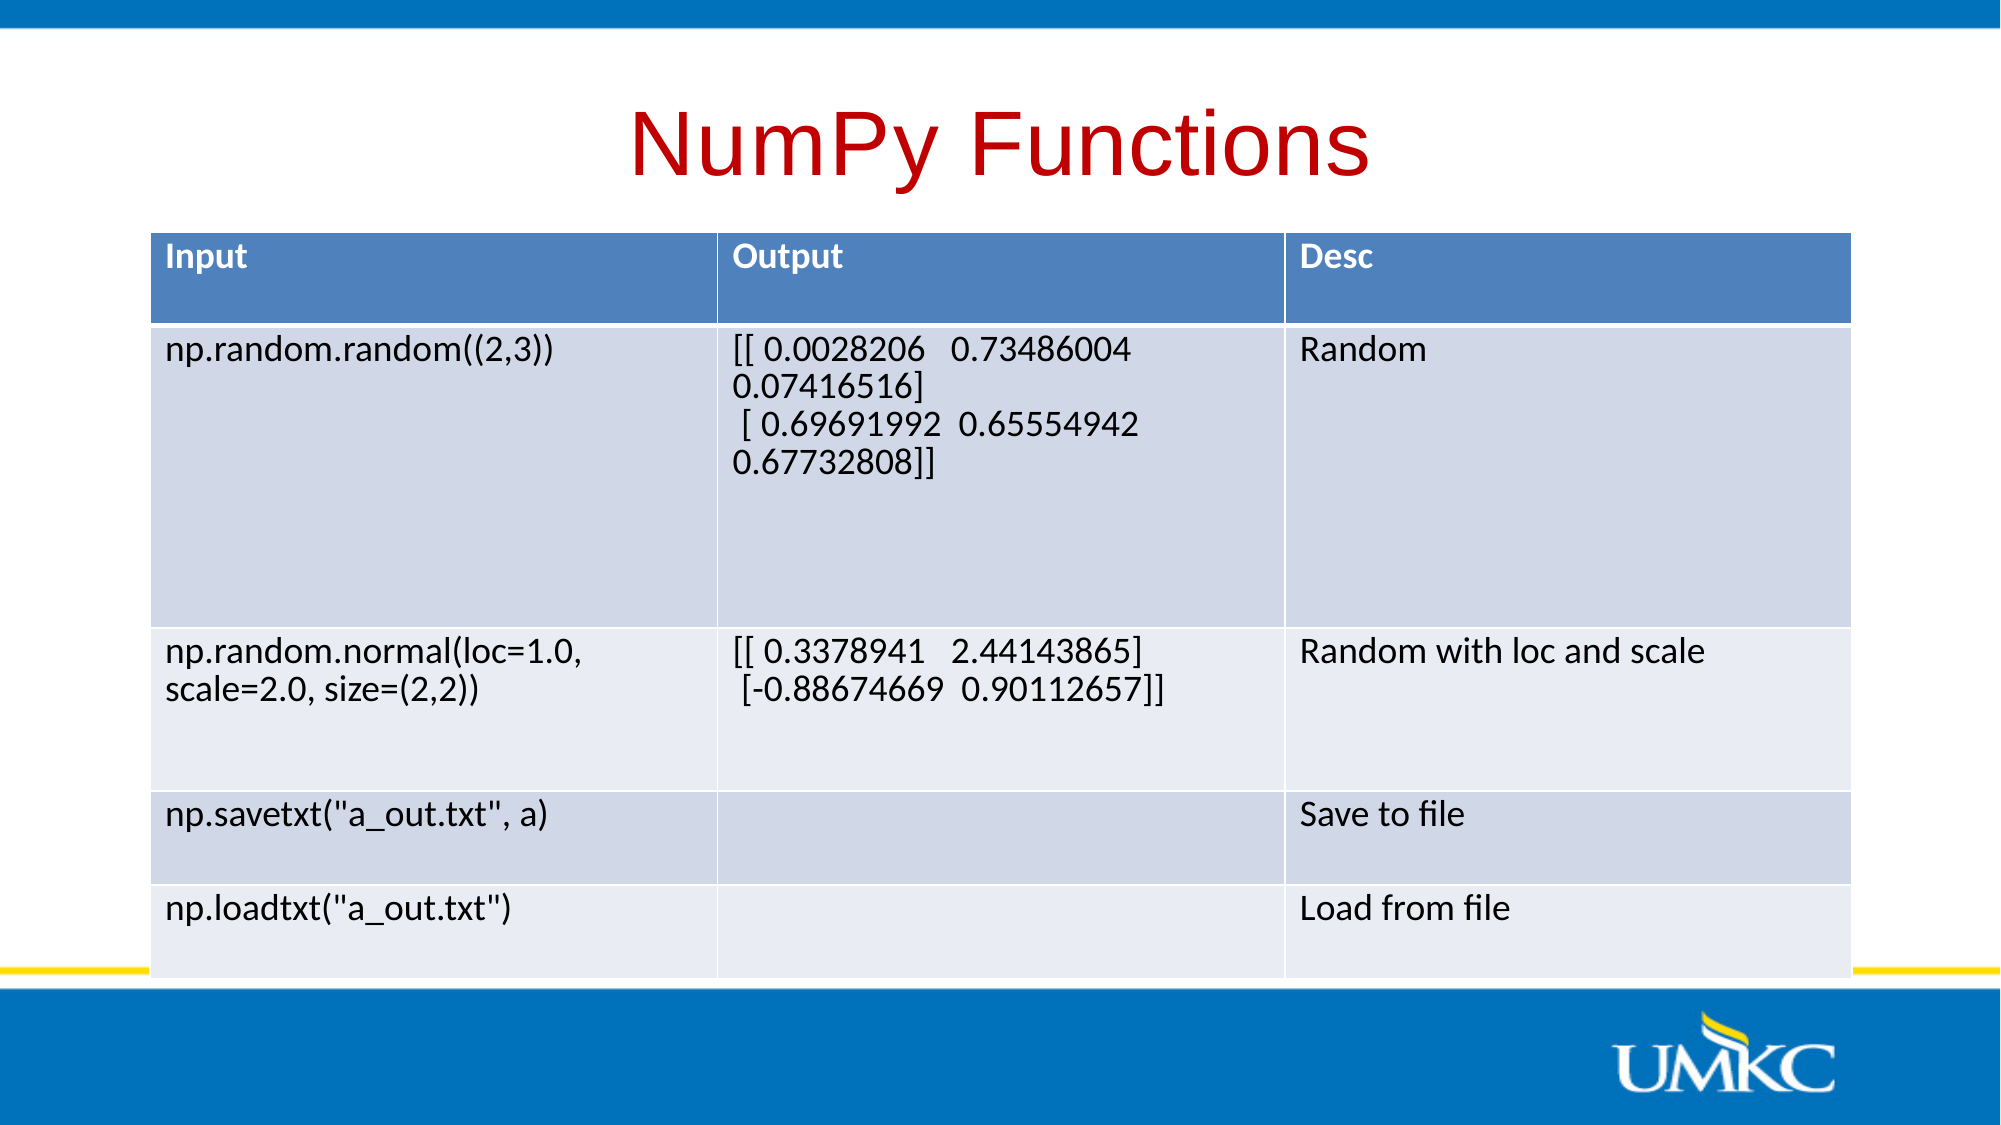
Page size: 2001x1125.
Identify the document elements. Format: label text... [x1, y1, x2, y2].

table_header Desc [1286, 233, 1851, 323]
picture [0, 0, 2001, 1125]
table_cell [718, 886, 1284, 978]
table_cell Random [1286, 328, 1851, 627]
table_cell np.loadtxt("a_out.txt") [151, 886, 717, 978]
table_header Input [151, 233, 717, 323]
title NumPy Functions [99, 45, 1900, 233]
table_cell Load from file [1286, 886, 1851, 978]
table_header Output [718, 233, 1284, 323]
table_cell Save to file [1286, 792, 1851, 884]
table_cell [[ 0.3378941 2.44143865] [-0.88674669 0.90112657]] [718, 629, 1284, 790]
table_cell np.savetxt("a_out.txt", a) [151, 792, 717, 884]
table_cell np.random.random((2,3)) [151, 328, 717, 627]
table_cell Random with loc and scale [1286, 629, 1851, 790]
table_cell np.random.normal(loc=1.0, scale=2.0, size=(2,2)) [151, 629, 717, 790]
table_cell [[ 0.0028206 0.73486004 0.07416516] [ 0.69691992 0.65554942 0.67732808]] [718, 328, 1284, 627]
table_cell [718, 792, 1284, 884]
